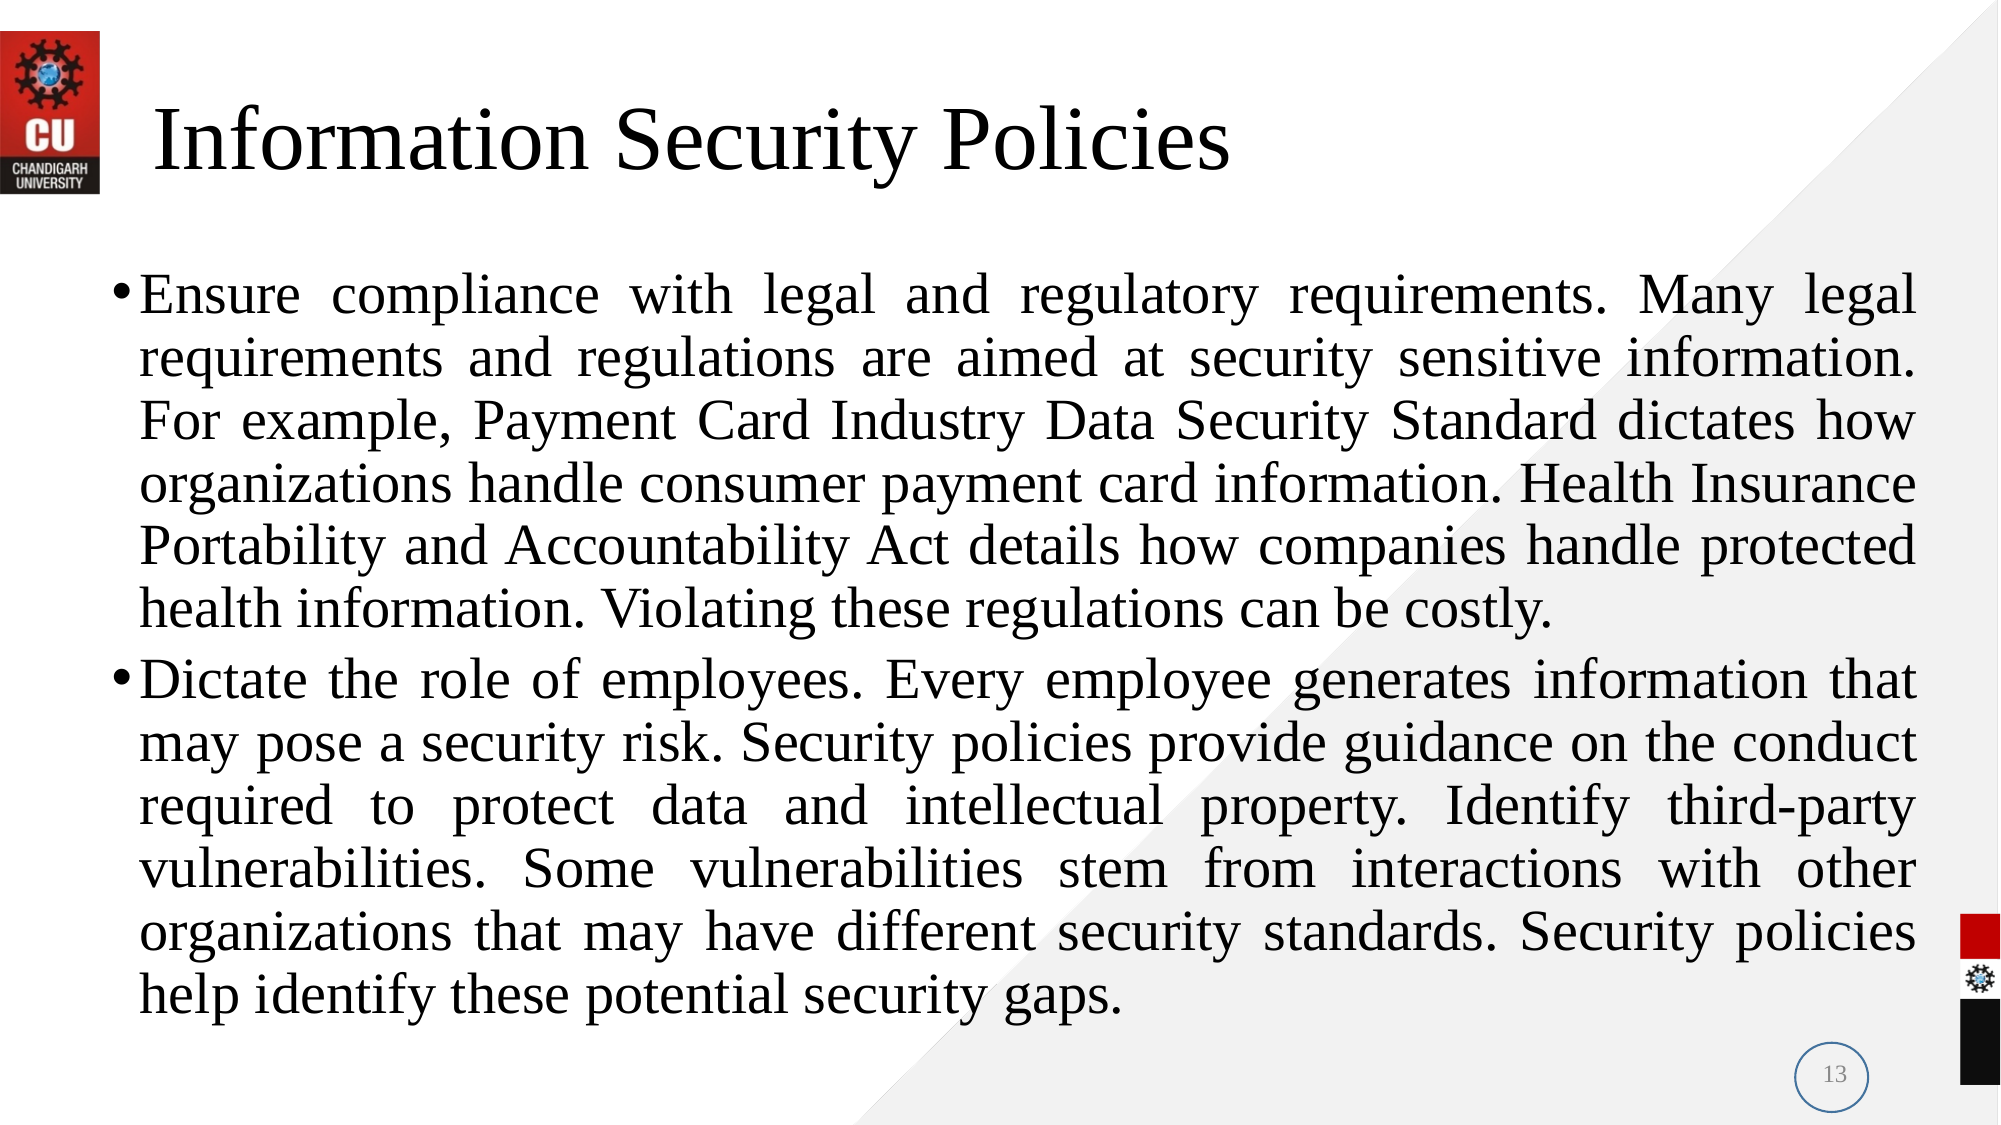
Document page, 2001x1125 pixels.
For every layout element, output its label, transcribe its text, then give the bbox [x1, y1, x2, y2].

list Ensure compliance with legal and regulatory requirements. Many legal requirements and regulations are aimed at security sensitive information. For example, Payment Card Industry Data Security Standard dictates how organizations handle consumer payment card information. Health Insurance Portability and Accountability Act details how companies handle protected health information. Violating these regulations can be costly. Dictate the role of employees. Every employee generates information that may pose a security risk. Security policies provide guidance on the conduct required to protect data and intellectual property. Identify third-party vulnerabilities. Some vulnerabilities stem from interactions with other organizations that may have different security standards. Security policies help identify these potential security gaps. [0, 255, 1934, 1103]
picture [1811, 1103, 1853, 1110]
slide_number 13 [1412, 1042, 1863, 1103]
picture [0, 0, 2001, 1125]
title Information Security Policies [137, 59, 1863, 220]
